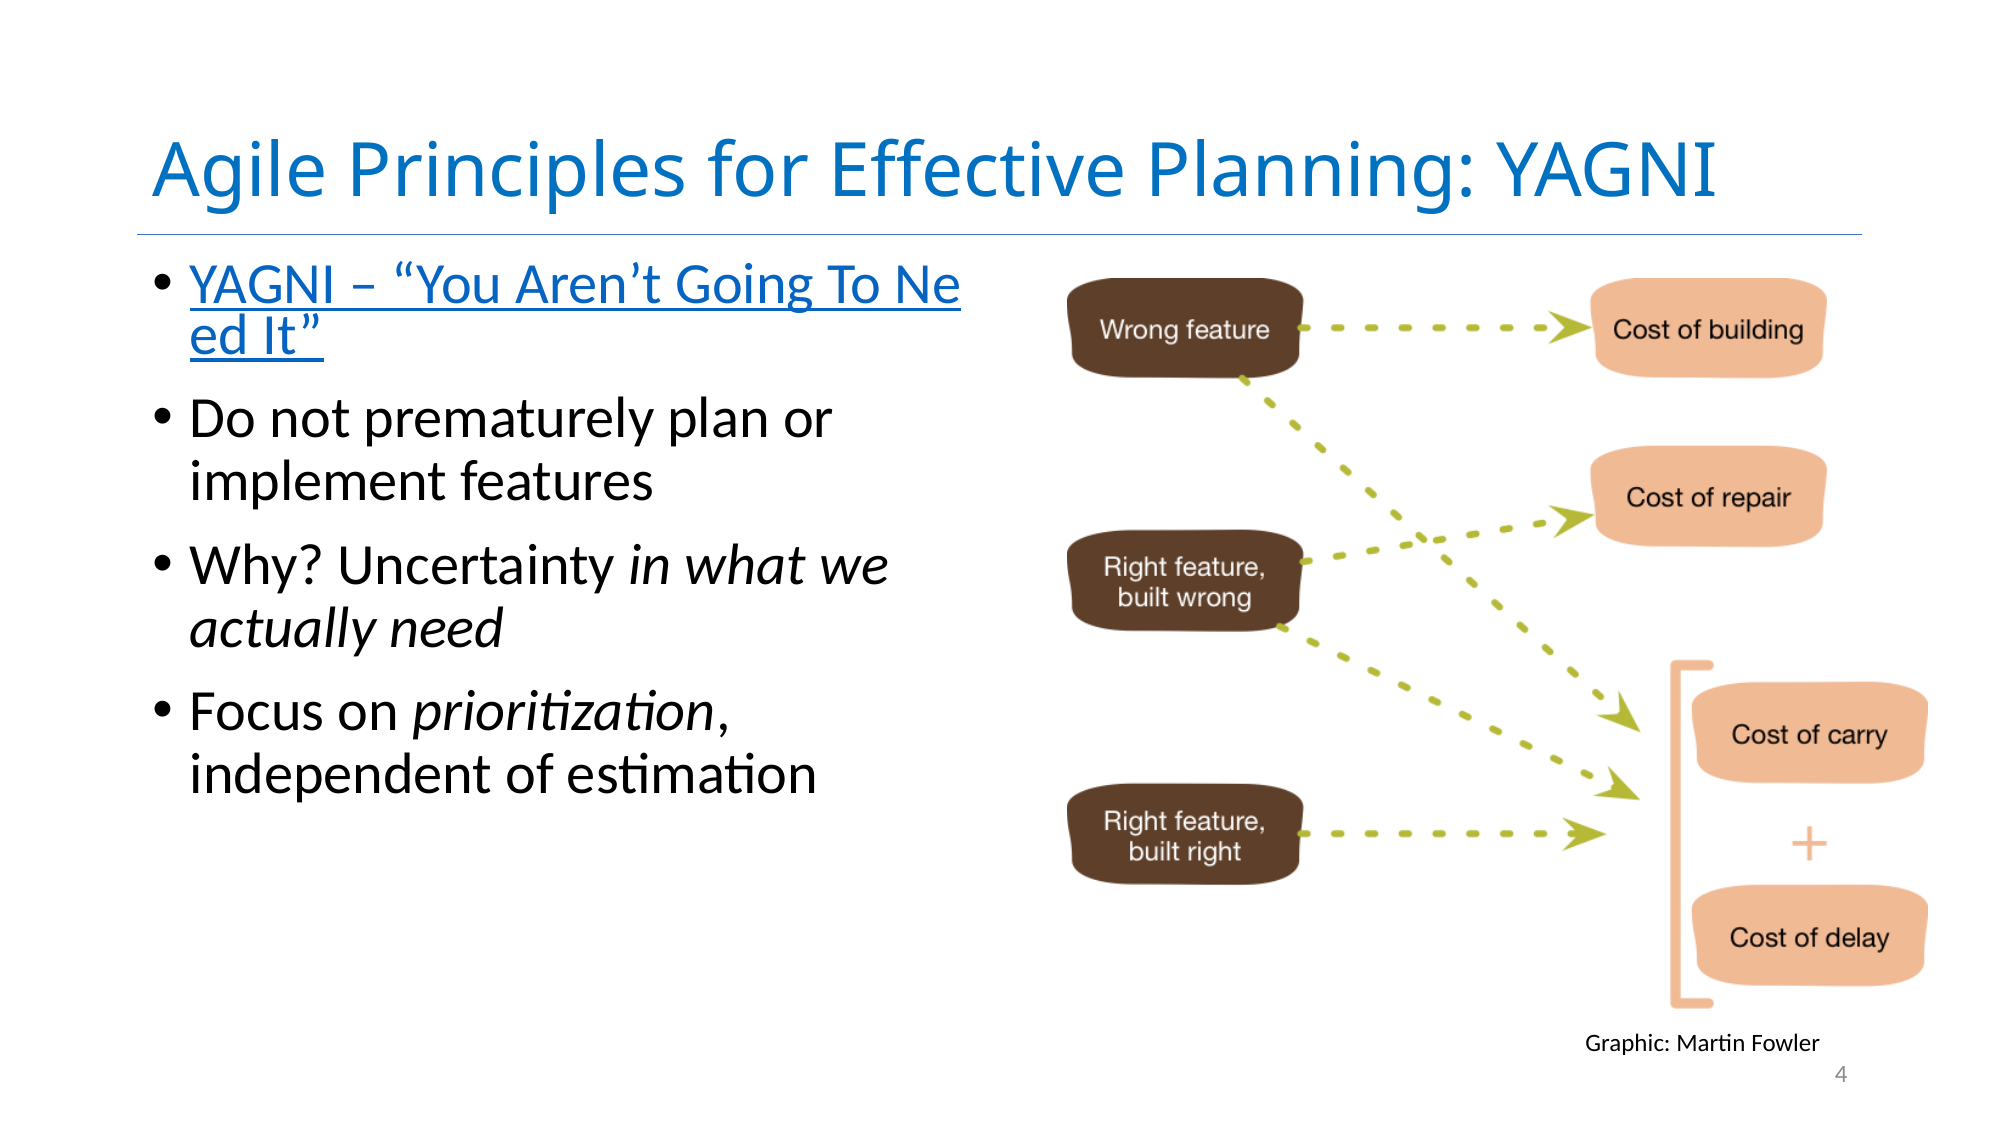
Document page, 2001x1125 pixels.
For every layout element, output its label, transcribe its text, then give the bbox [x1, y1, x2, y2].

list YAGNI – “You Aren’t Going To Need It” Do not prematurely plan or implement features Why? Uncertainty in what we actually need Focus on prioritization, independent of estimation [137, 246, 1000, 960]
title Agile Principles for Effective Planning: YAGNI [137, 3, 1863, 221]
picture [1067, 278, 1928, 1015]
text_box Graphic: Martin Fowler [1569, 1015, 1863, 1072]
slide_number 4 [1412, 1042, 1863, 1103]
